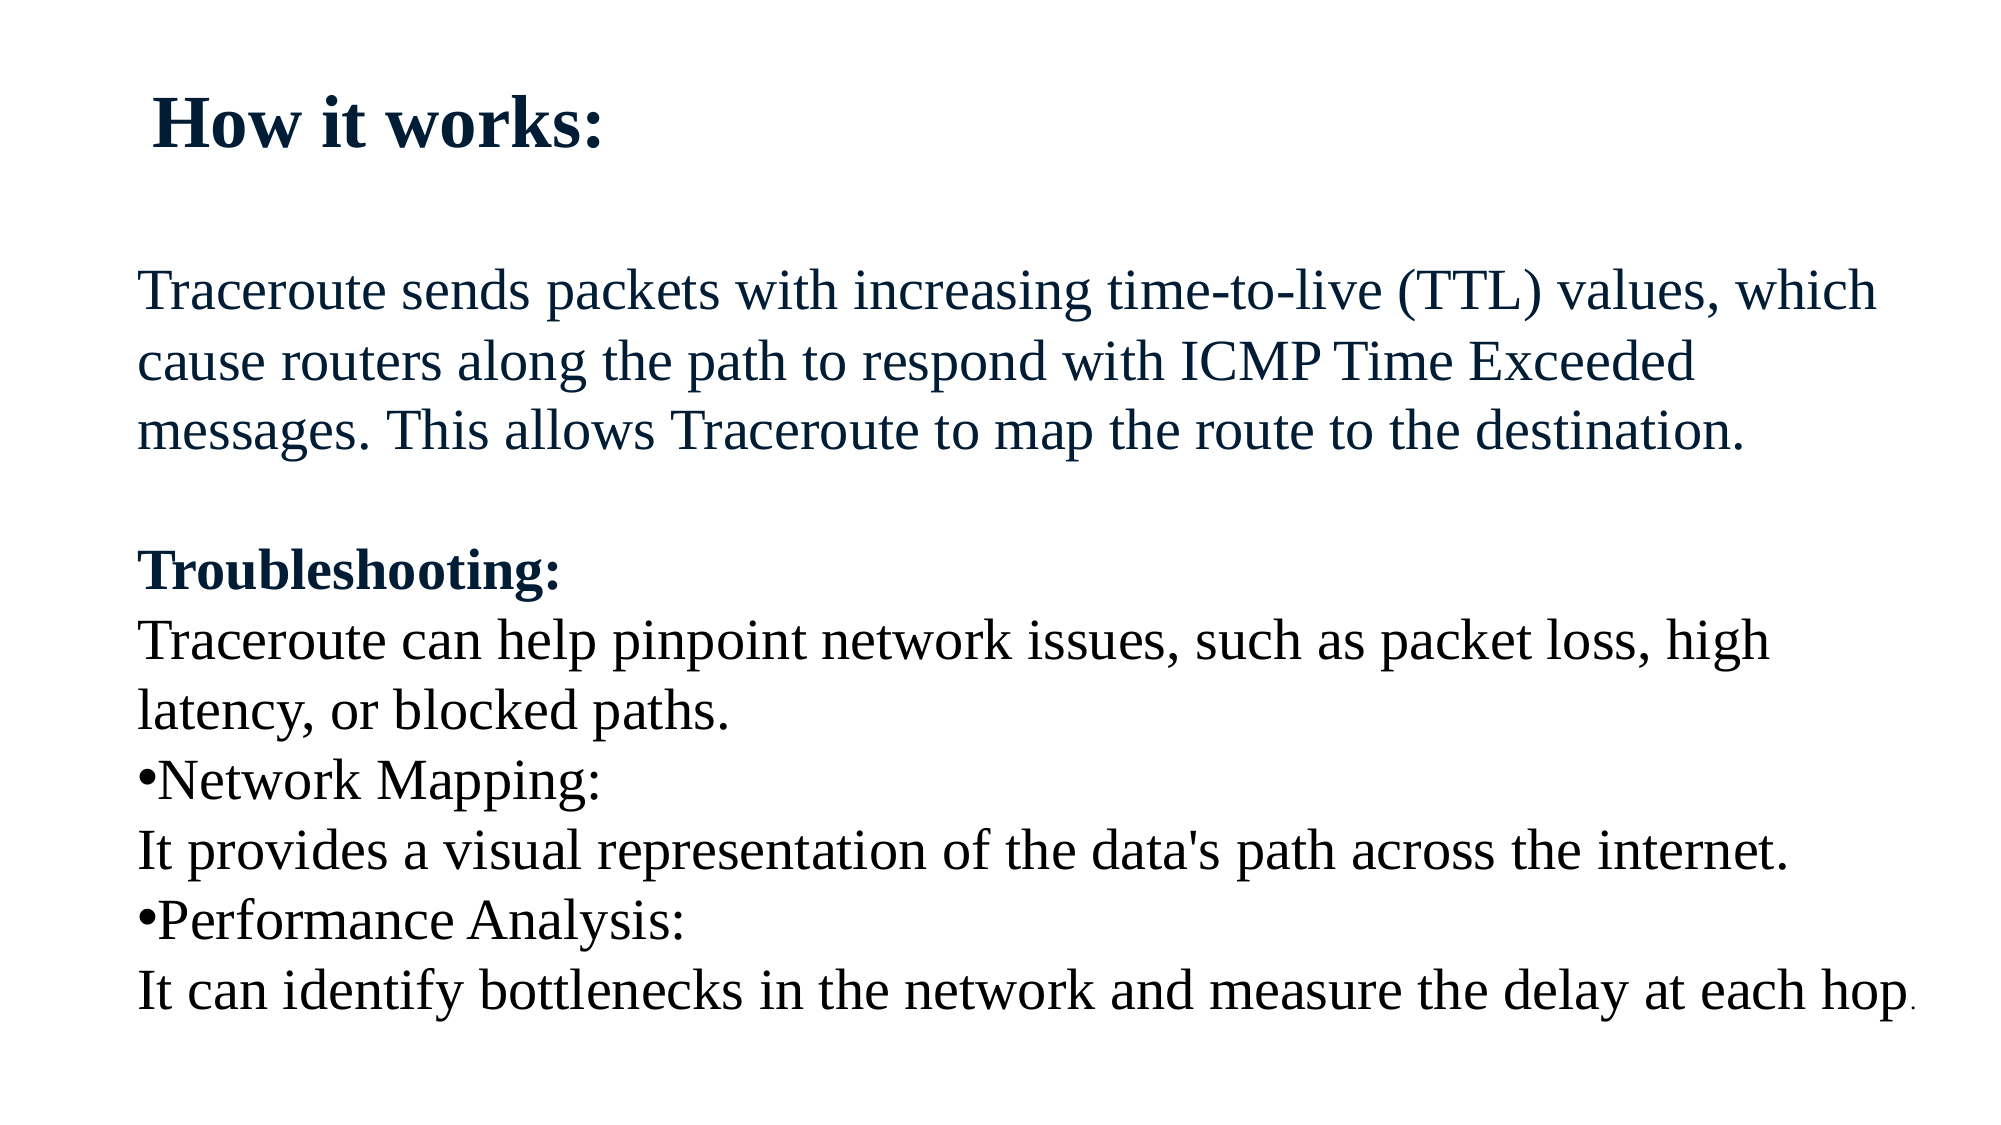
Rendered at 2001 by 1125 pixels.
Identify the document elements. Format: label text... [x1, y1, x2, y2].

title How it works: [137, 59, 1863, 236]
list Traceroute sends packets with increasing time-to-live (TTL) values, which cause routers along the path to respond with ICMP Time Exceeded messages. This allows Traceroute to map the route to the destination. Troubleshooting: Traceroute can help pinpoint network issues, such as packet loss, high latency, or blocked paths. Network Mapping: It provides a visual representation of the data's path across the internet. Performance Analysis: It can identify bottlenecks in the network and measure the delay at each hop. [137, 236, 1950, 1096]
